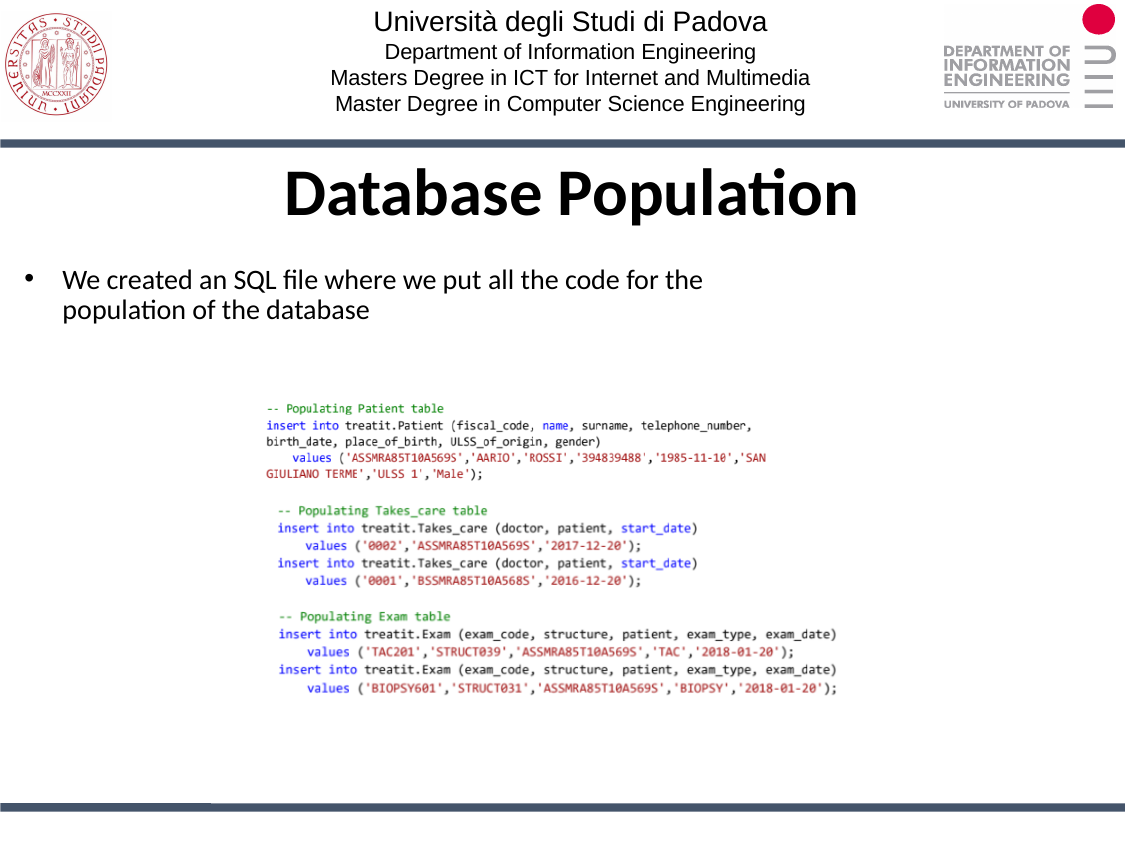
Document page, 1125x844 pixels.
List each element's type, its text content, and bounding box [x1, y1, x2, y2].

text_box Database Population [159, 143, 985, 252]
text_box Università degli Studi di Padova Department of Information Engineering Masters Degree in ICT for Internet and Multimedia Master Degree in Computer Science Engineering [156, 0, 985, 124]
picture [944, 4, 1116, 108]
text_box We created an SQL file where we put all the code for the population of the database [13, 253, 773, 348]
picture [273, 608, 843, 699]
picture [261, 395, 773, 487]
picture [273, 499, 707, 591]
picture [0, 11, 112, 122]
